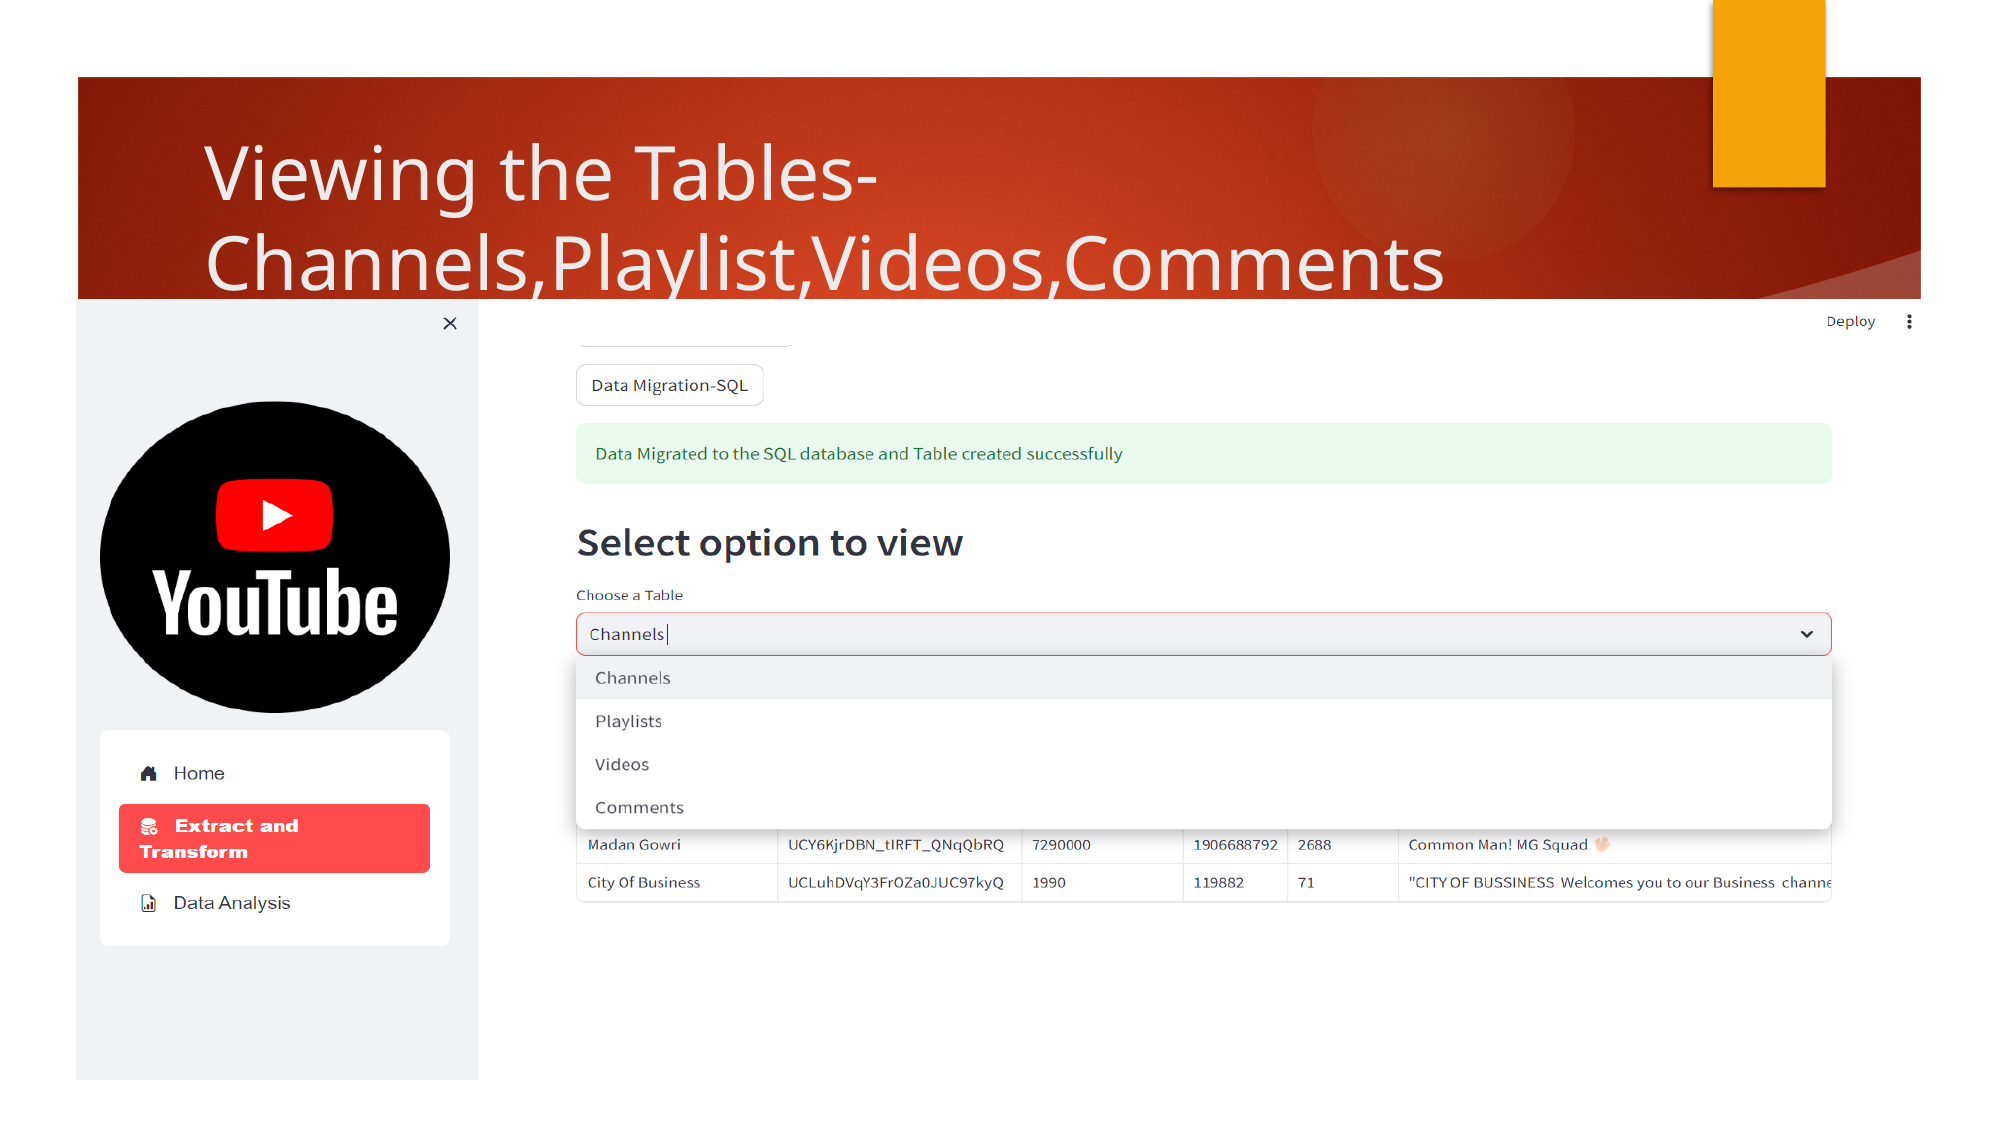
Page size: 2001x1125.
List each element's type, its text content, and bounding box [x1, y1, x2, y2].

picture [76, 298, 1932, 1080]
title Viewing the Tables-Channels,Playlist,Videos,Comments [189, 155, 1627, 275]
